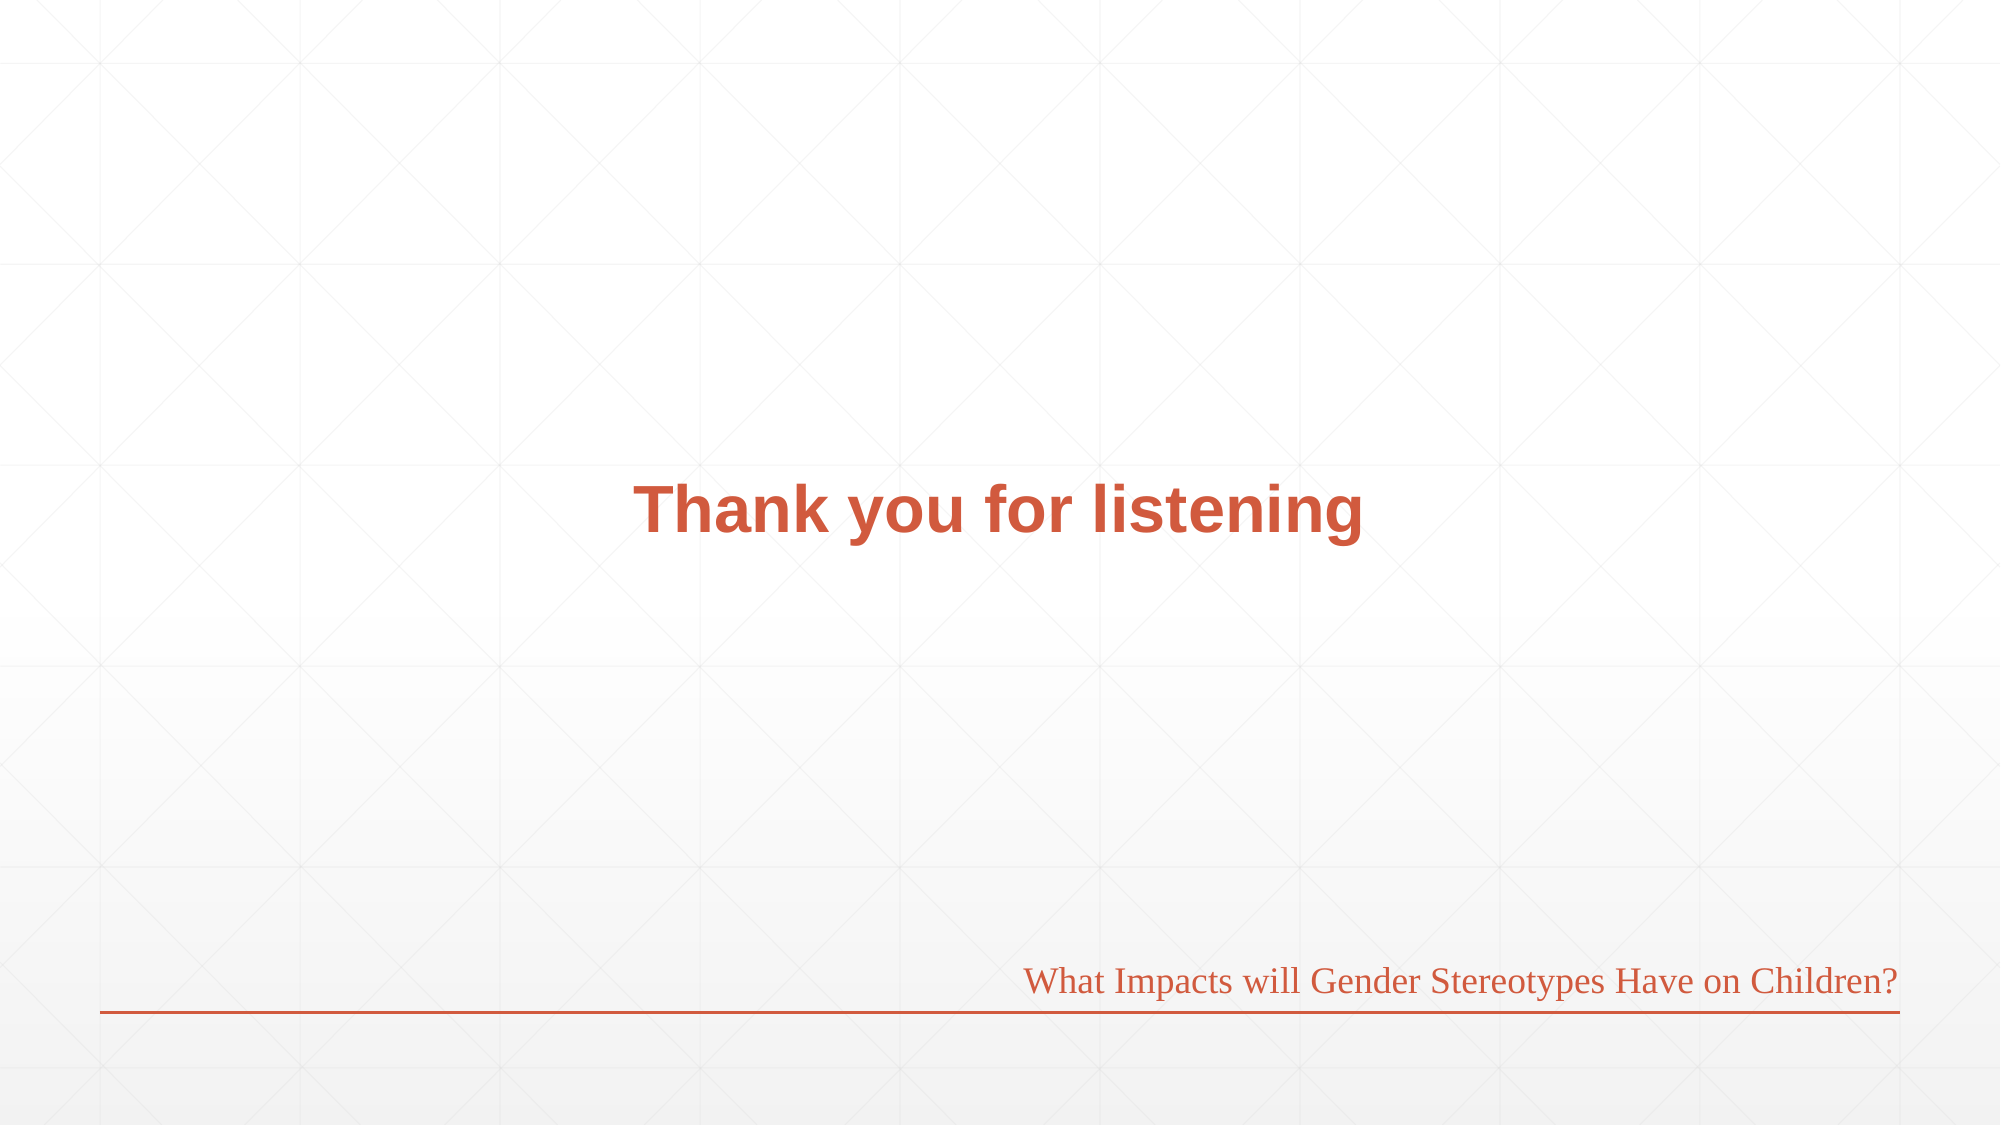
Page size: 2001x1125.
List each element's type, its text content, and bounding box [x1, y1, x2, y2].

title Thank you for listening [212, 457, 1788, 646]
